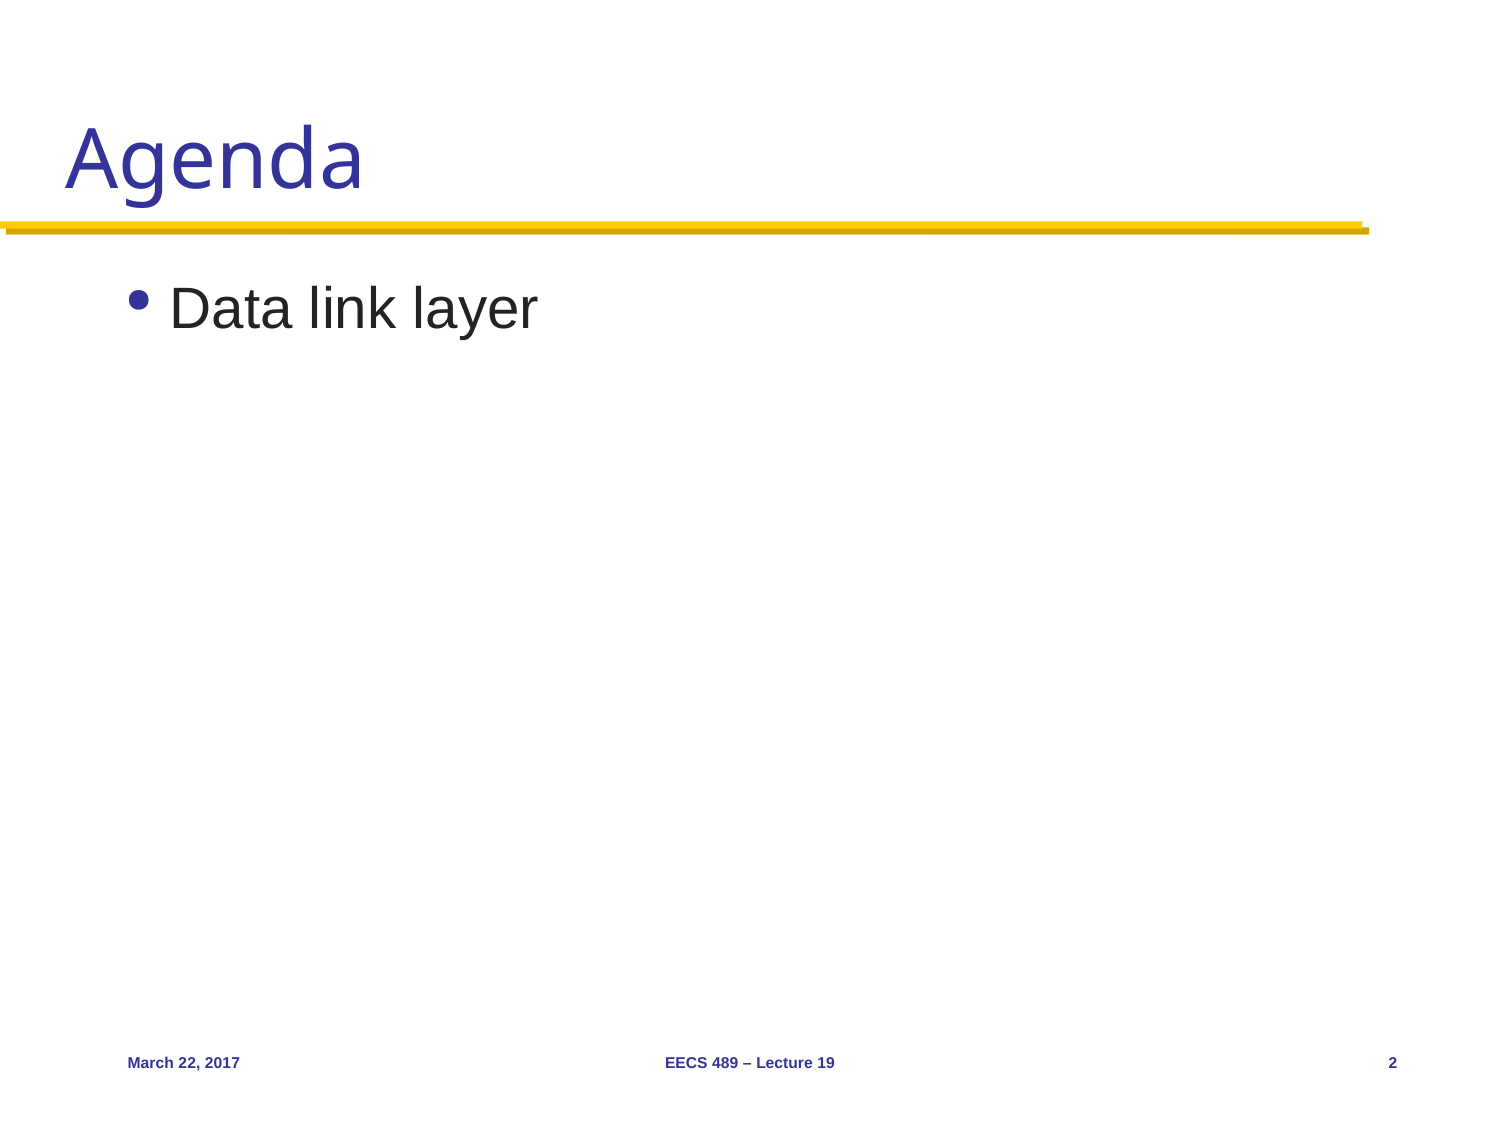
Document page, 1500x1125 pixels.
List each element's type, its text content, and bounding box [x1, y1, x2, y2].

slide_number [112, 1024, 426, 1101]
list Data link layer [112, 262, 1413, 988]
title Agenda [49, 24, 1451, 213]
footer EECS 489 – Lecture 19 [512, 1024, 988, 1101]
slide_number 2 [1312, 1024, 1413, 1101]
